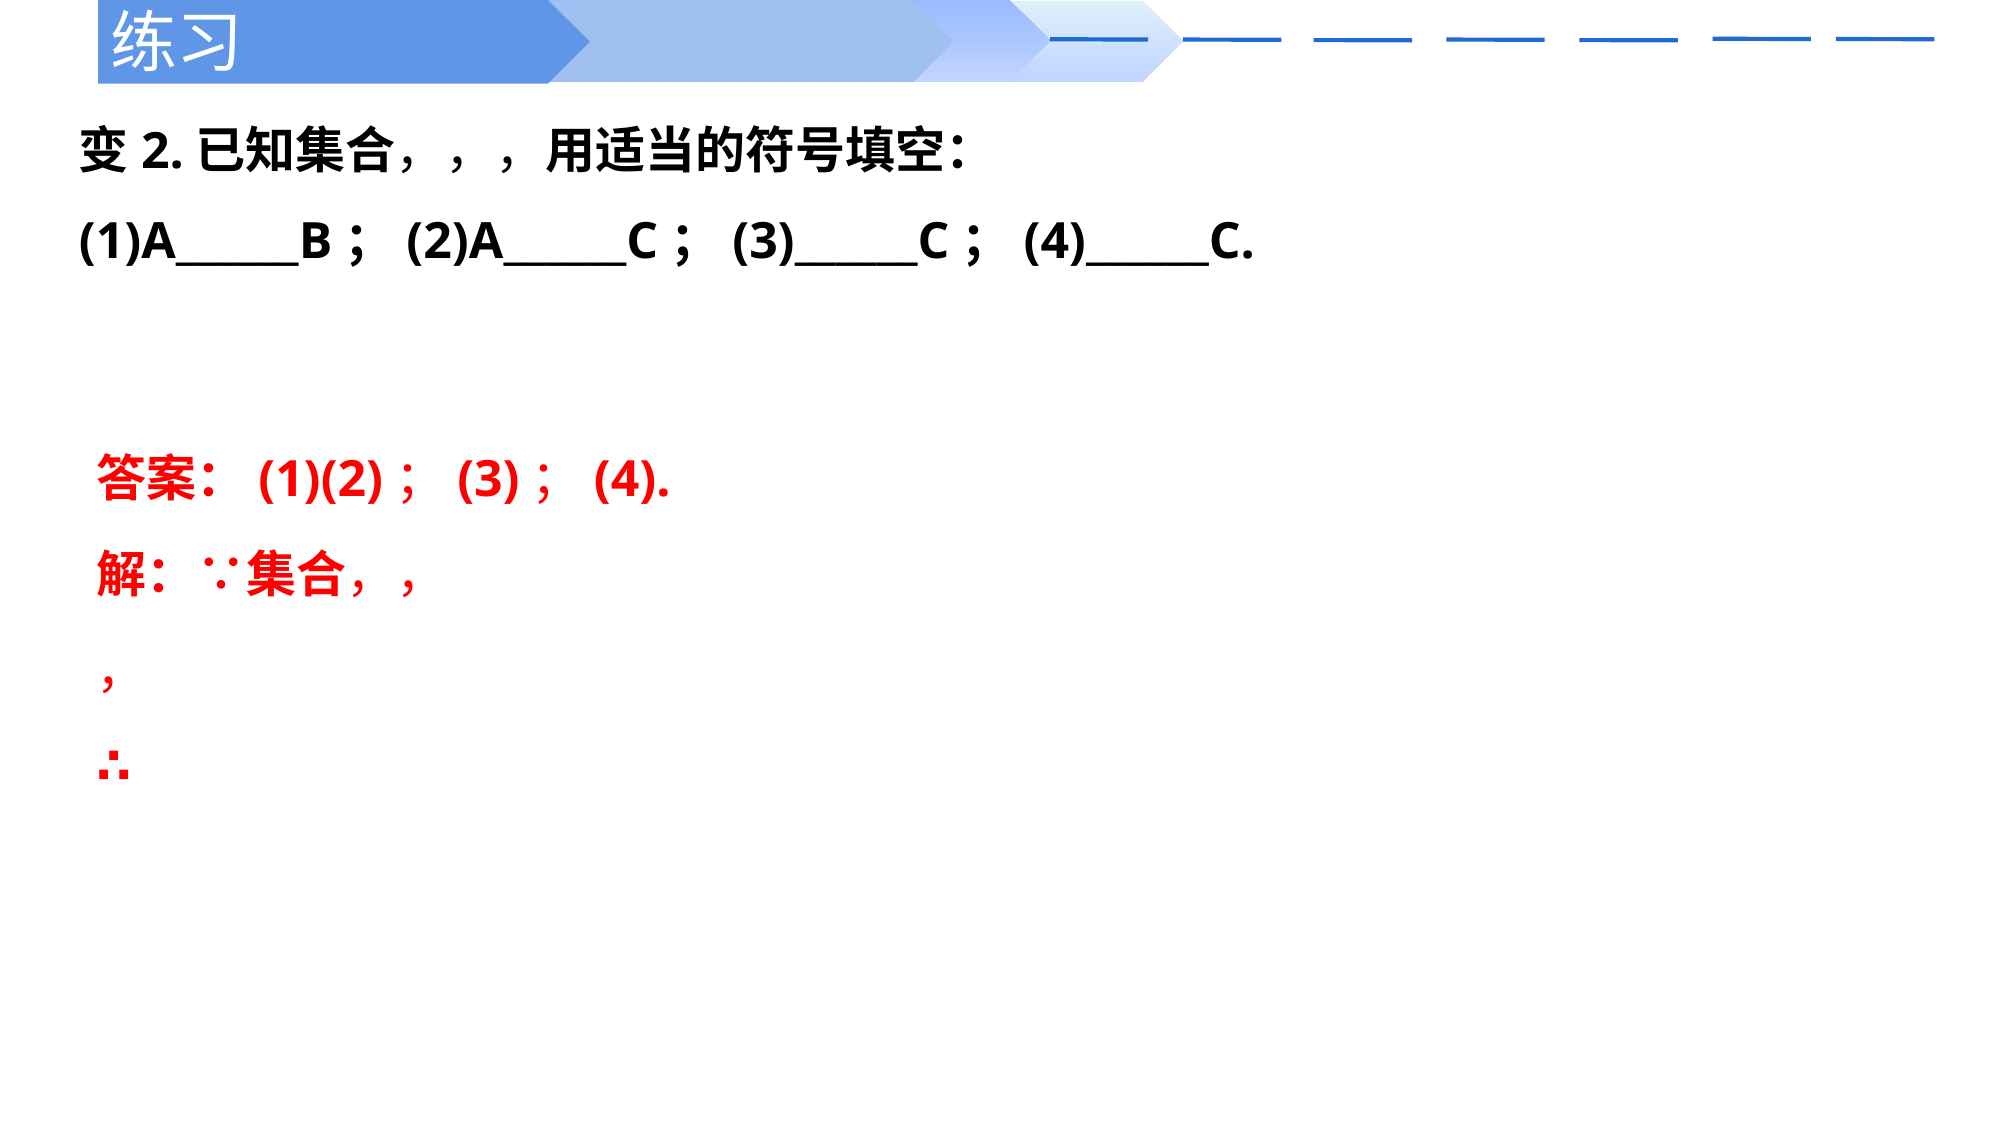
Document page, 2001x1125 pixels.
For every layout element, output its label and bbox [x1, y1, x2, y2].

text_box [95, 0, 1935, 89]
